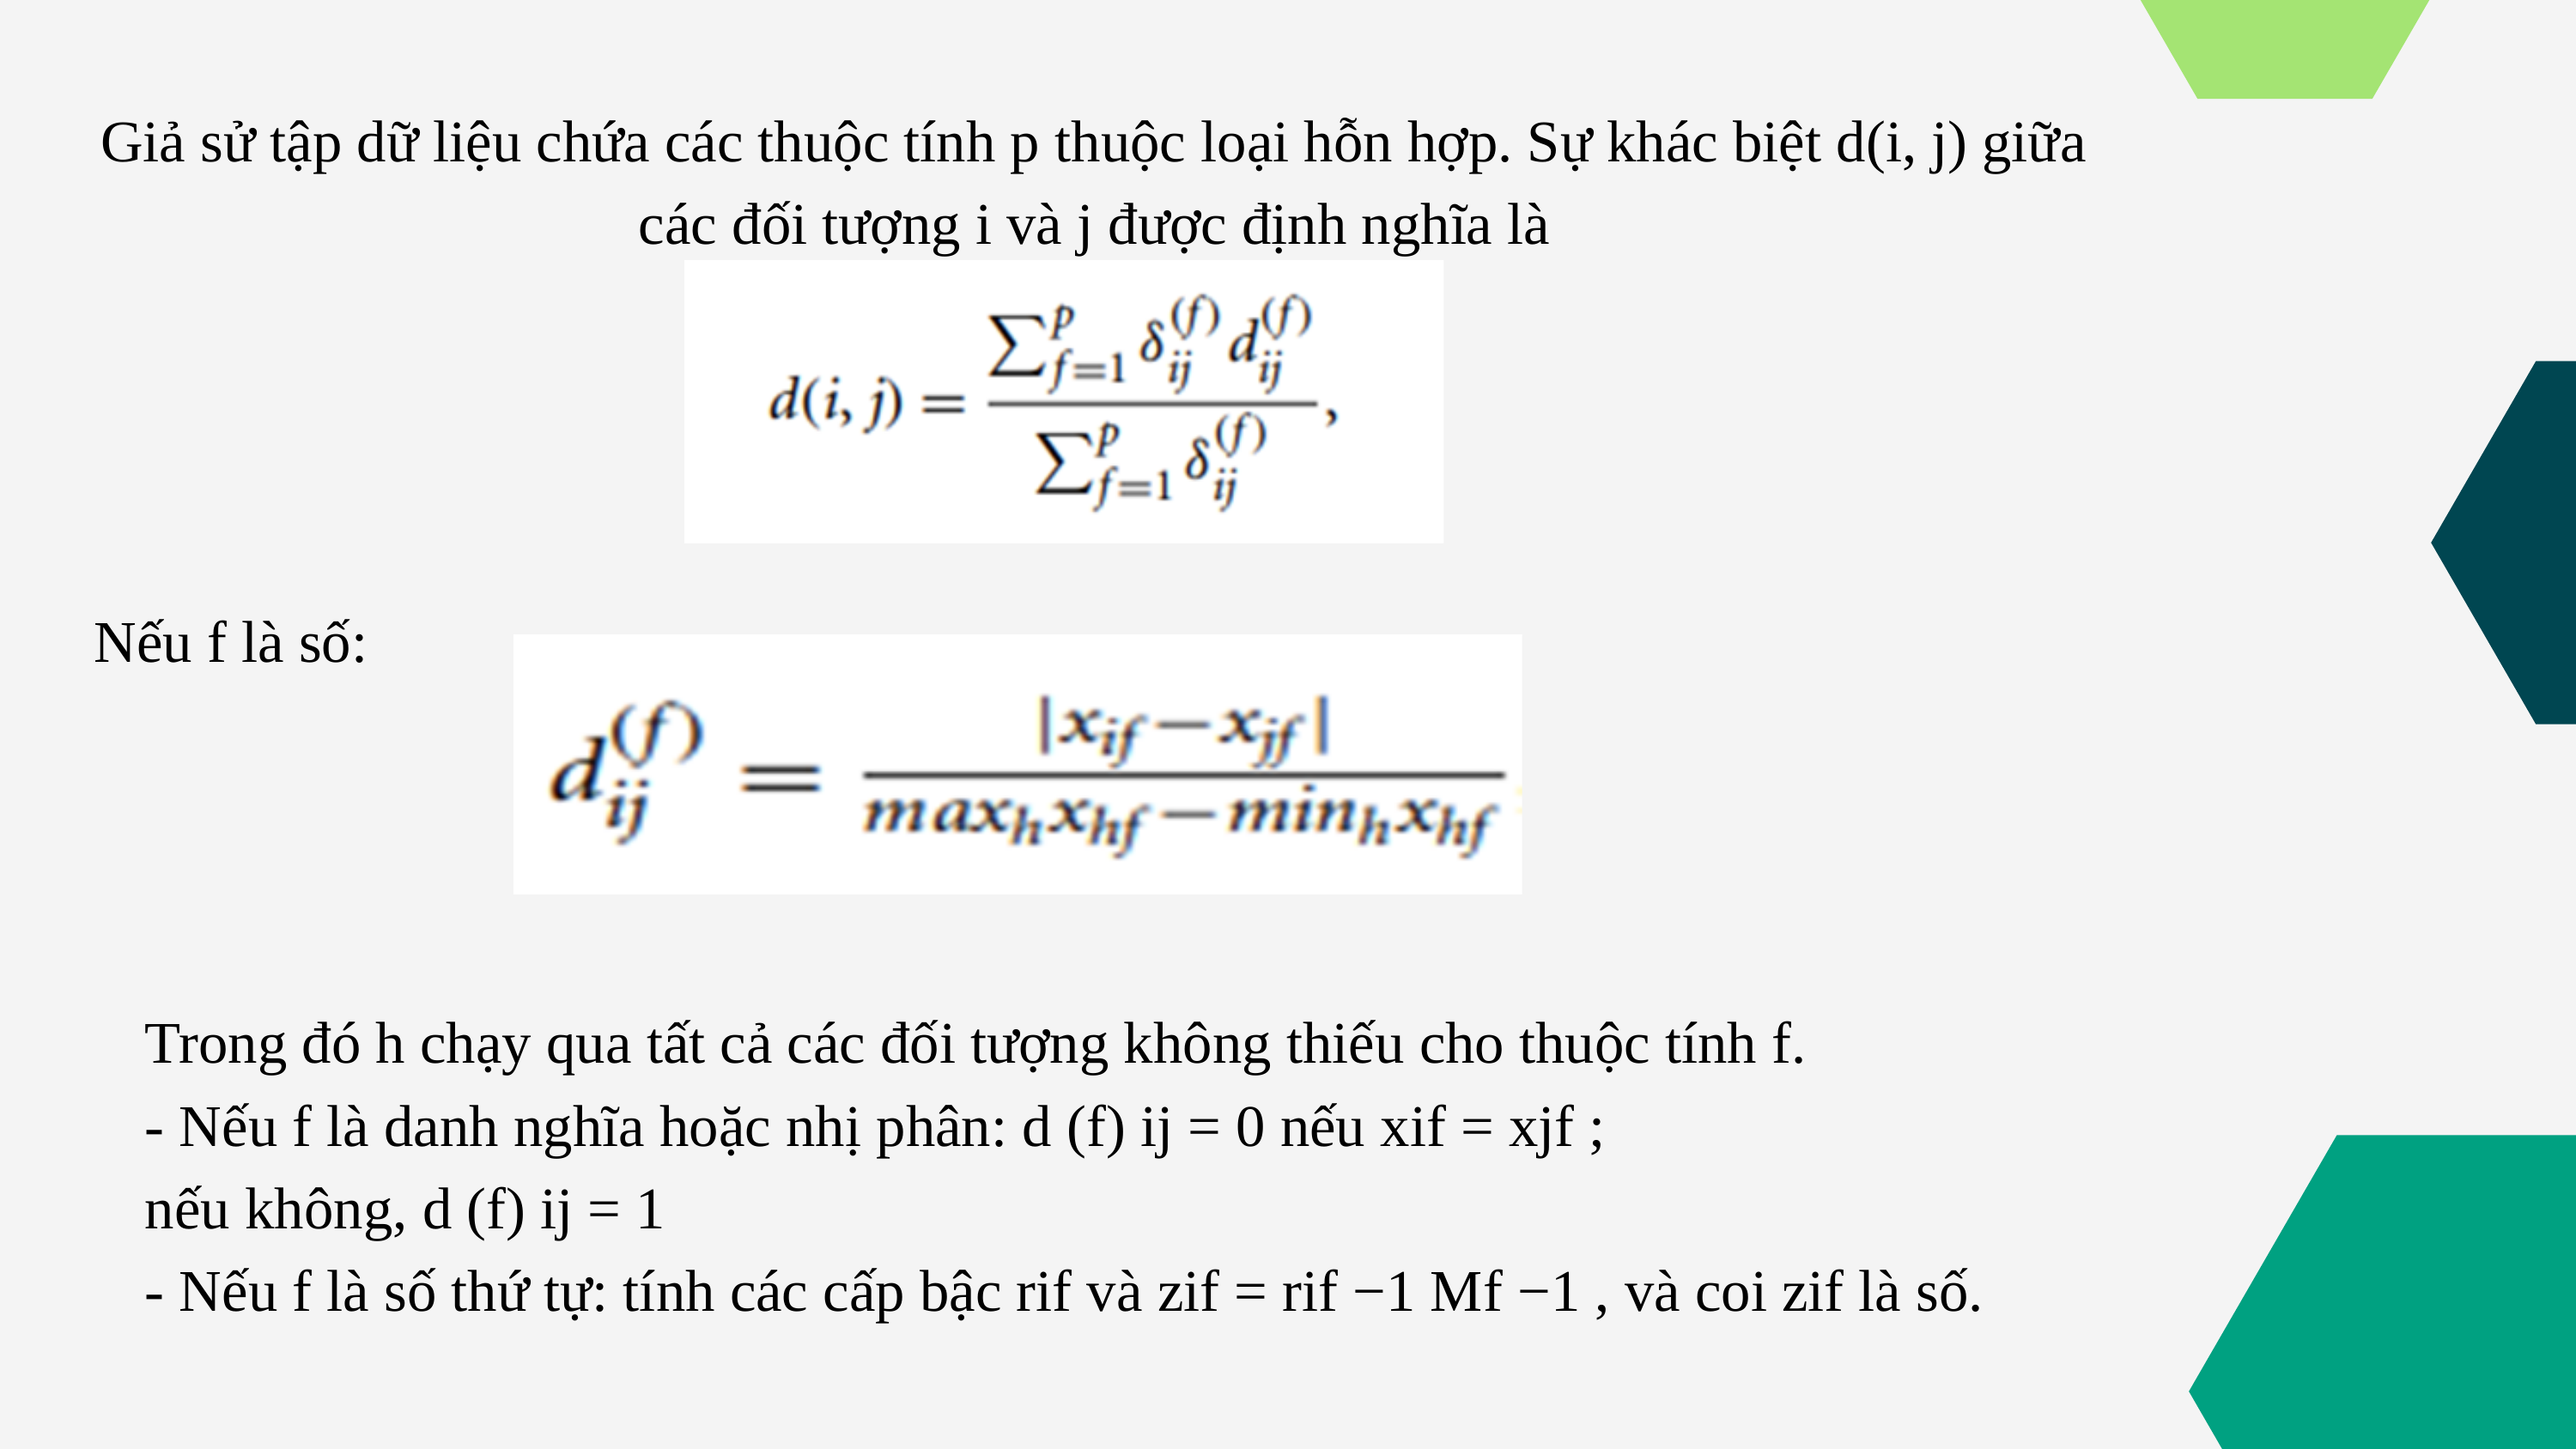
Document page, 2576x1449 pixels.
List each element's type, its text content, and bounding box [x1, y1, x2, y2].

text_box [2110, 0, 2460, 100]
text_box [2188, 1135, 2576, 1449]
text_box [684, 260, 1444, 543]
text_box Trong đó h chạy qua tất cả các đối tượng không thiếu cho thuộc tính f. - Nếu f là danh nghĩa hoặc nhị phân: d (f) ij = 0 nếu xif = xjf ; nếu không, d (f) ij = 1 - Nếu f là số thứ tự: tính các cấp bậc rif và zif = rif −1 Mf −1 , và coi zif là số. [144, 992, 2177, 1324]
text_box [2430, 361, 2576, 724]
text_box Giả sử tập dữ liệu chứa các thuộc tính p thuộc loại hỗn hợp. Sự khác biệt d(i, j) giữa các đối tượng i và j được định nghĩa là [80, 90, 2111, 256]
text_box Nếu f là số: [80, 591, 383, 675]
text_box [513, 634, 1522, 894]
